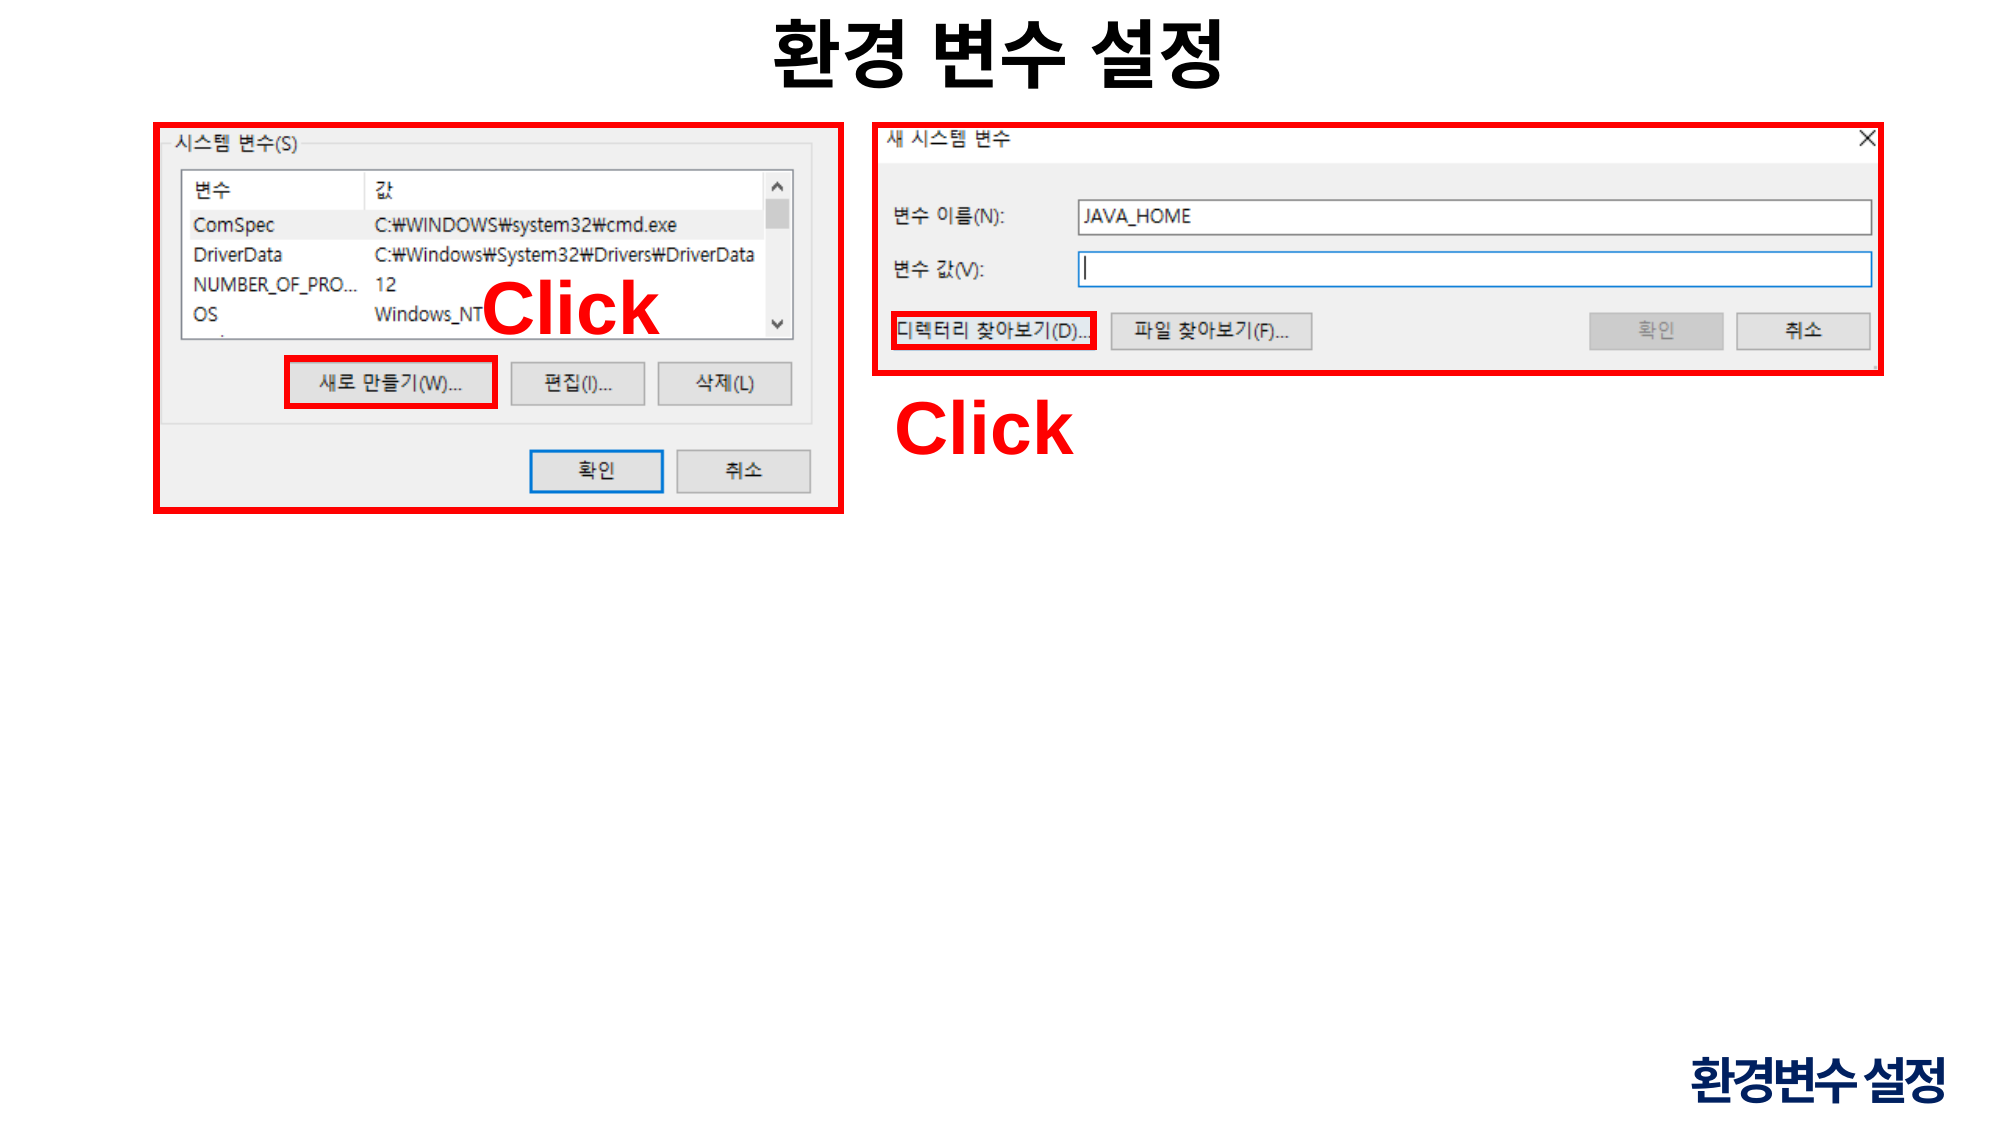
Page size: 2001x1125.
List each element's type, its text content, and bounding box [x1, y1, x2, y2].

text_box Click [880, 372, 1089, 477]
picture [875, 121, 1882, 371]
text_box [874, 124, 1882, 374]
text_box 환경변수 설정 [1646, 1042, 2000, 1117]
picture [156, 124, 841, 511]
text_box 환경 변수 설정 [228, 0, 1772, 105]
